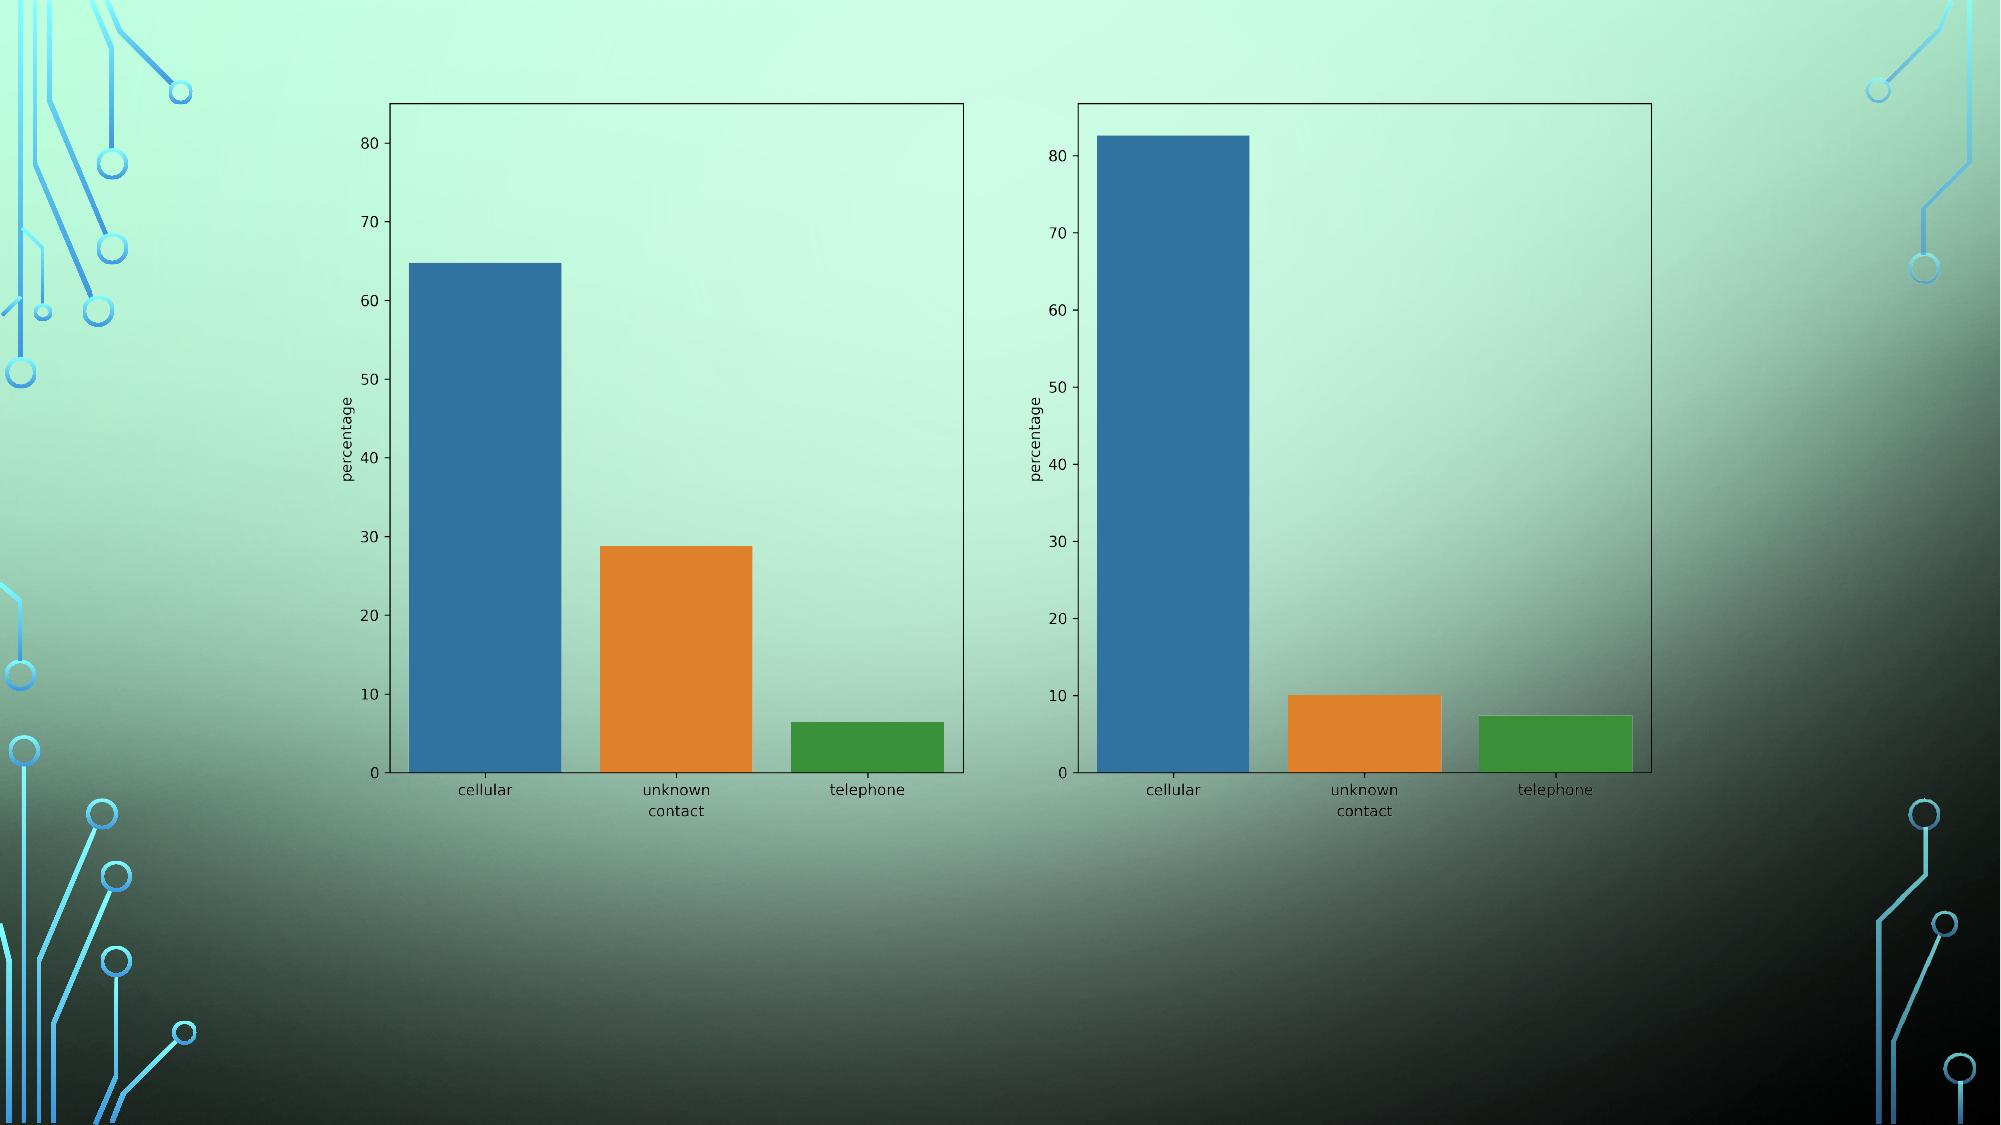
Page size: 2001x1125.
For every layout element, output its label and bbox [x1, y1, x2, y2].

picture [186, 0, 1814, 868]
